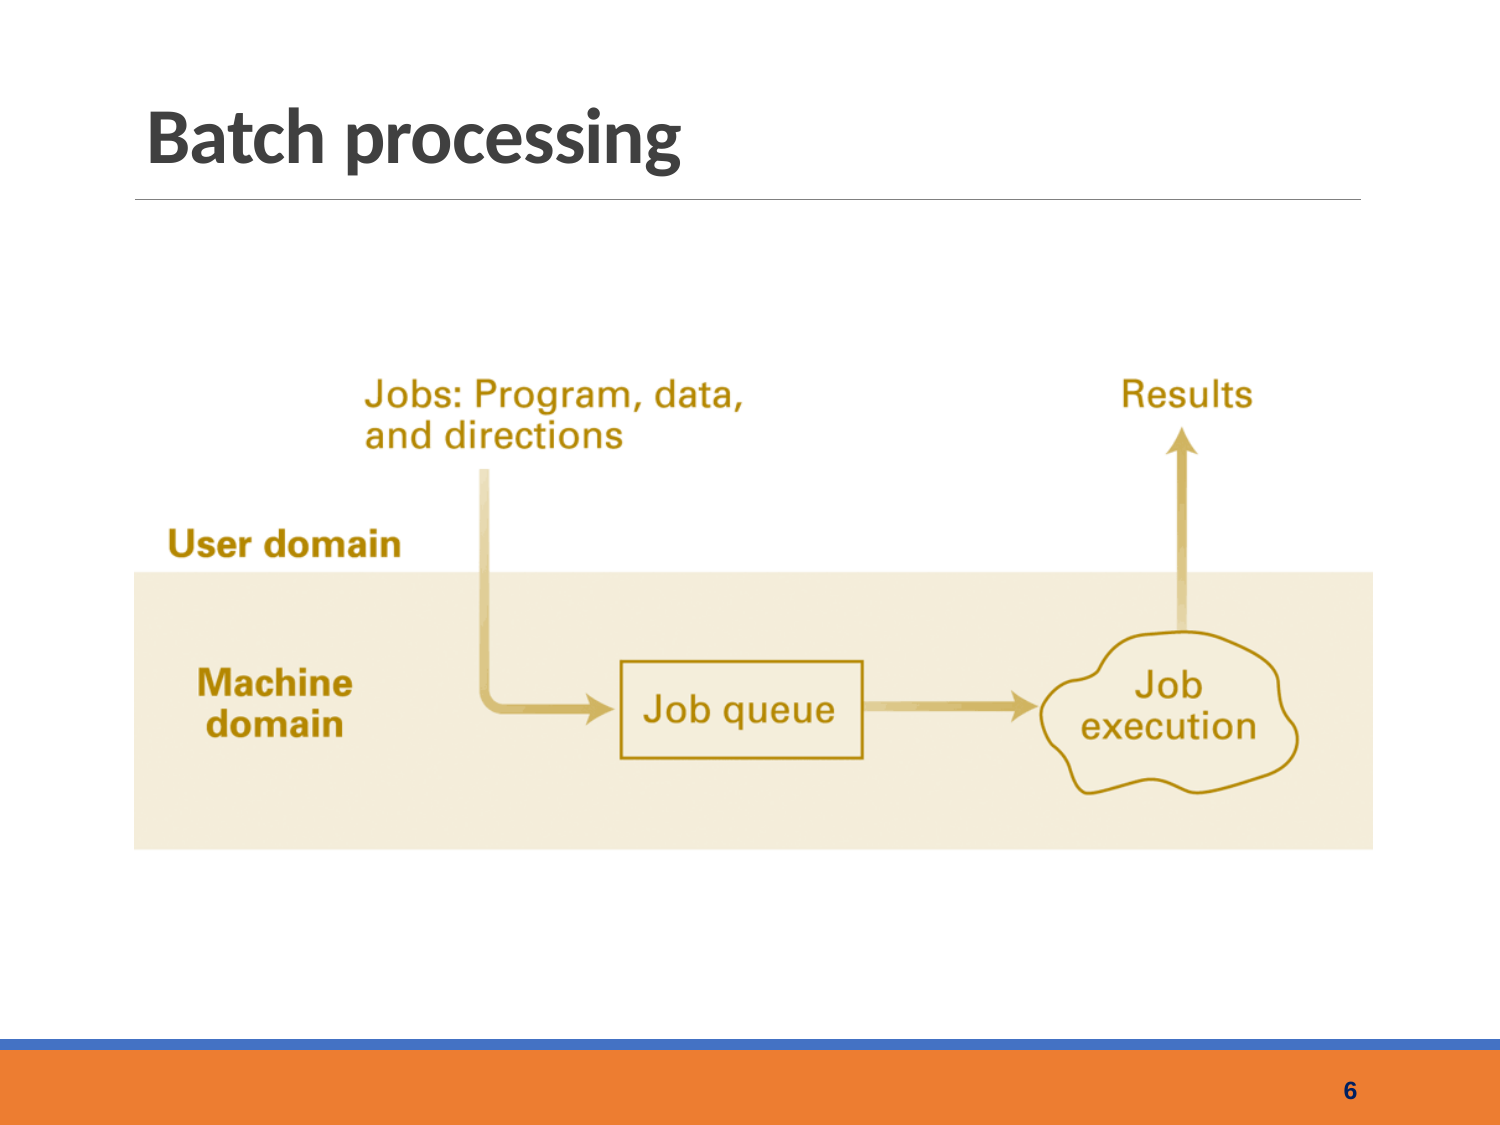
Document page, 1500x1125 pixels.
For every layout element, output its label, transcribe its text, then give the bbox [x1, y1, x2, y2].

title Batch processing [131, 50, 1369, 188]
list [134, 371, 1373, 854]
slide_number 6 [1257, 1059, 1373, 1120]
